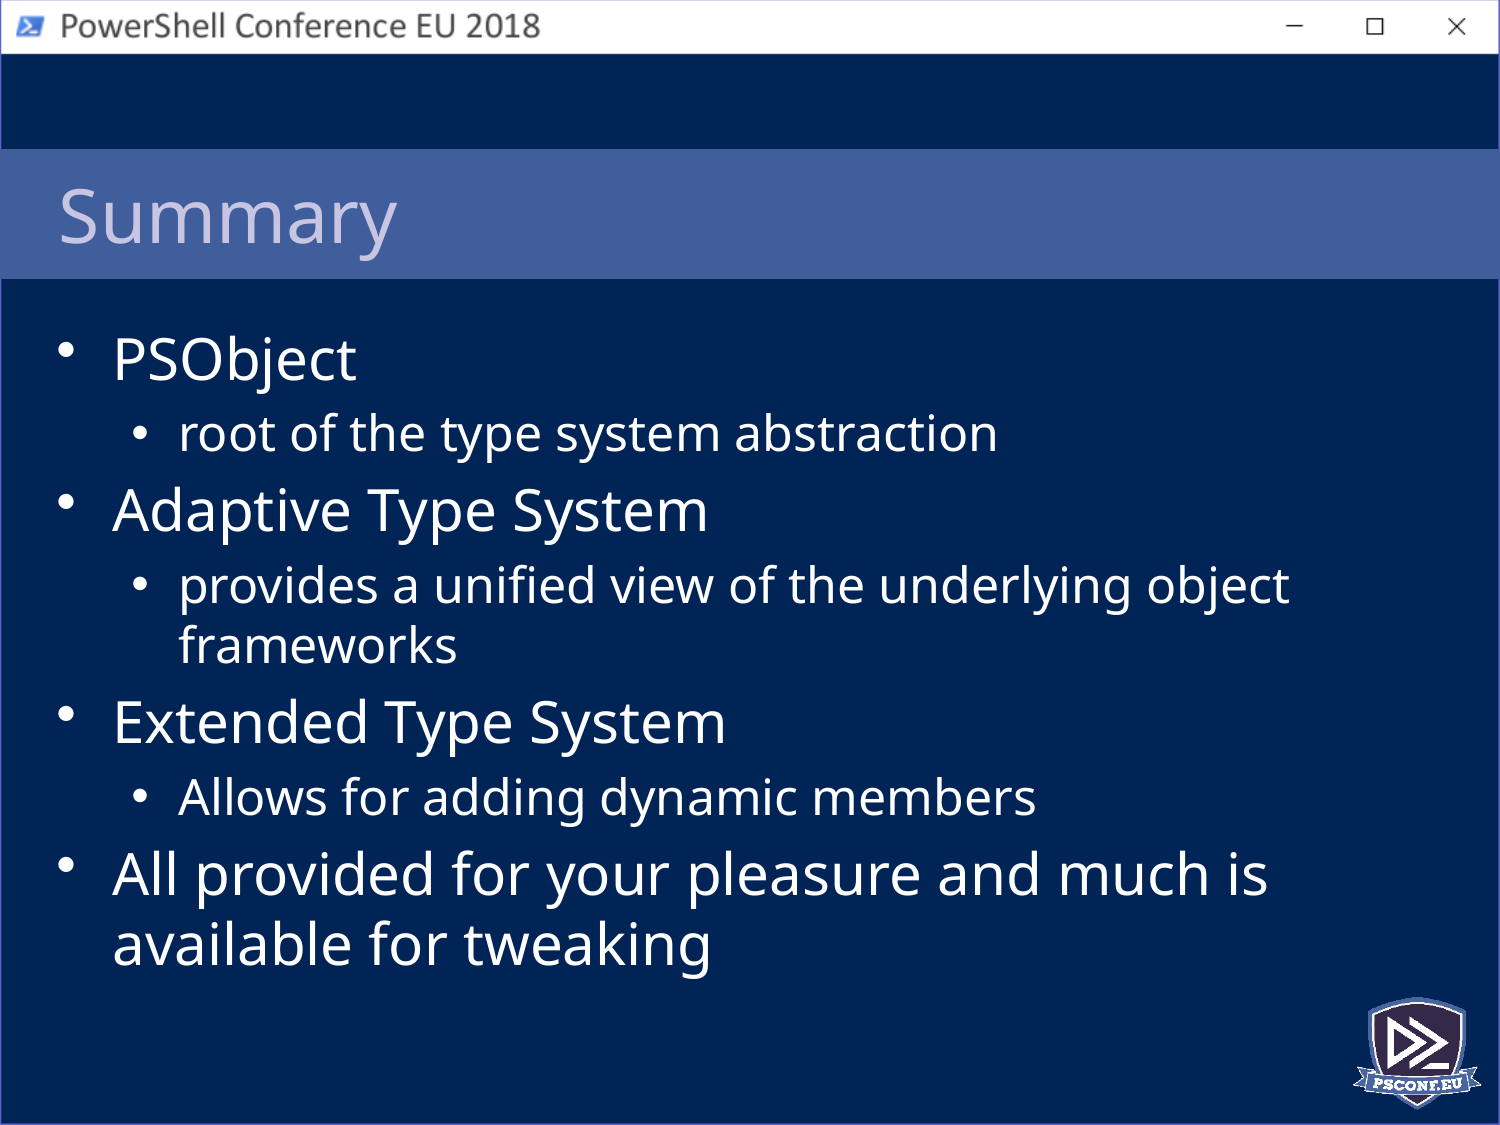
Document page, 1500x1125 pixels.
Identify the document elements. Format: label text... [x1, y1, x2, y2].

title Summary [0, 149, 1500, 279]
picture [0, 0, 1500, 149]
list PSObject root of the type system abstraction Adaptive Type System provides a unified view of the underlying object frameworks Extended Type System Allows for adding dynamic members All provided for your pleasure and much is available for tweaking [41, 314, 1459, 1035]
picture [0, 279, 1500, 1125]
